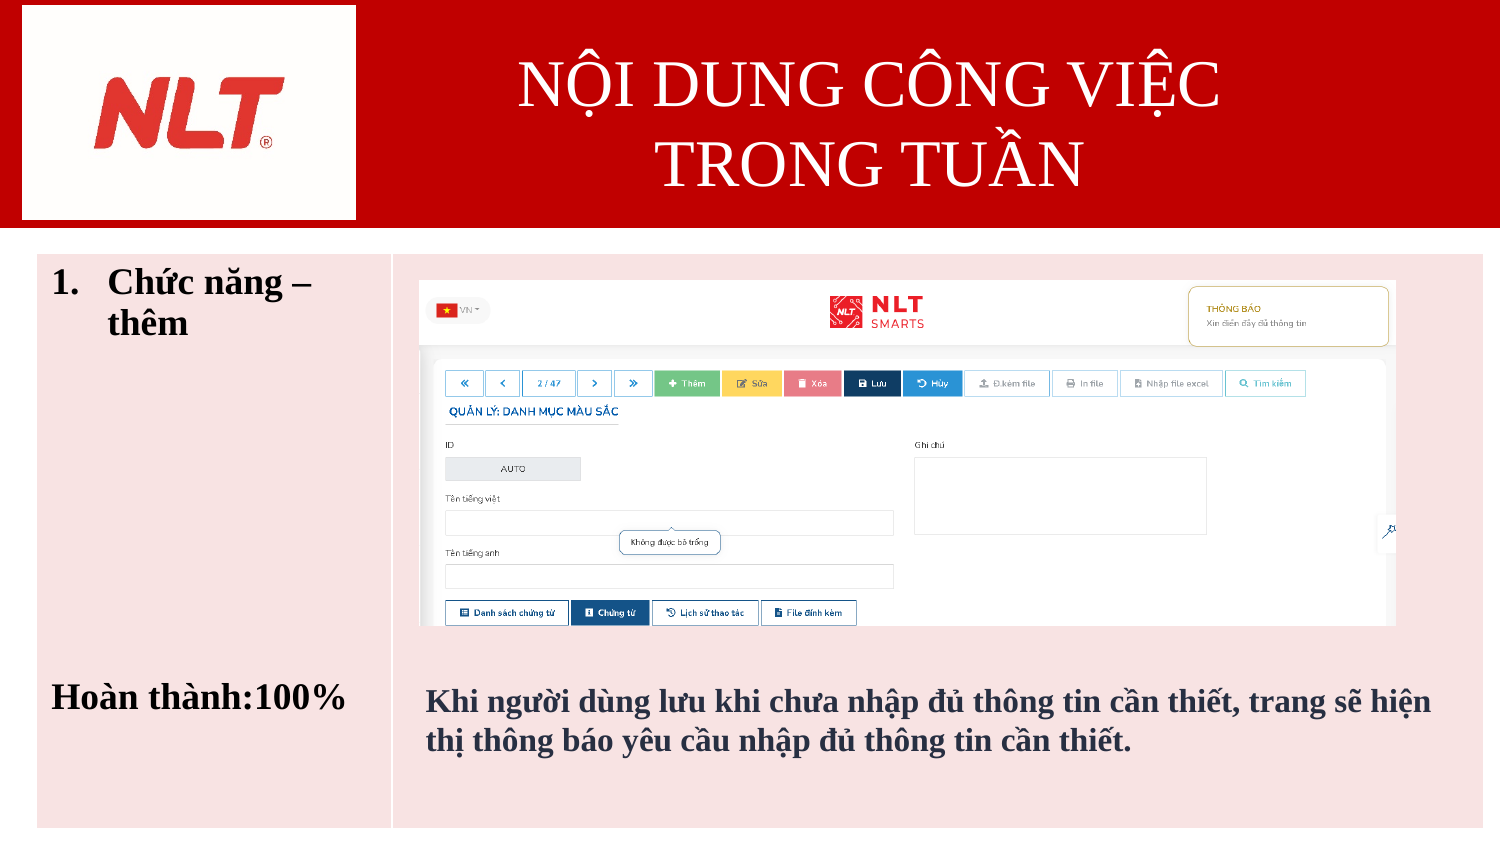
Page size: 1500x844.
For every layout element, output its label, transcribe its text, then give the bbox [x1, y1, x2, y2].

table_header Chức năng – thêm Hoàn thành:100% [37, 254, 391, 828]
picture [419, 279, 1396, 627]
text_box Khi người dùng lưu khi chưa nhập đủ thông tin cần thiết, trang sẽ hiện thị thông báo yêu cầu nhập đủ thông tin cần thiết. [425, 678, 1442, 759]
text_box [0, 0, 1500, 230]
text_box NỘI DUNG CÔNG VIỆC TRONG TUẦN [499, 24, 1242, 201]
picture [21, 5, 357, 220]
table_header [393, 254, 1483, 828]
